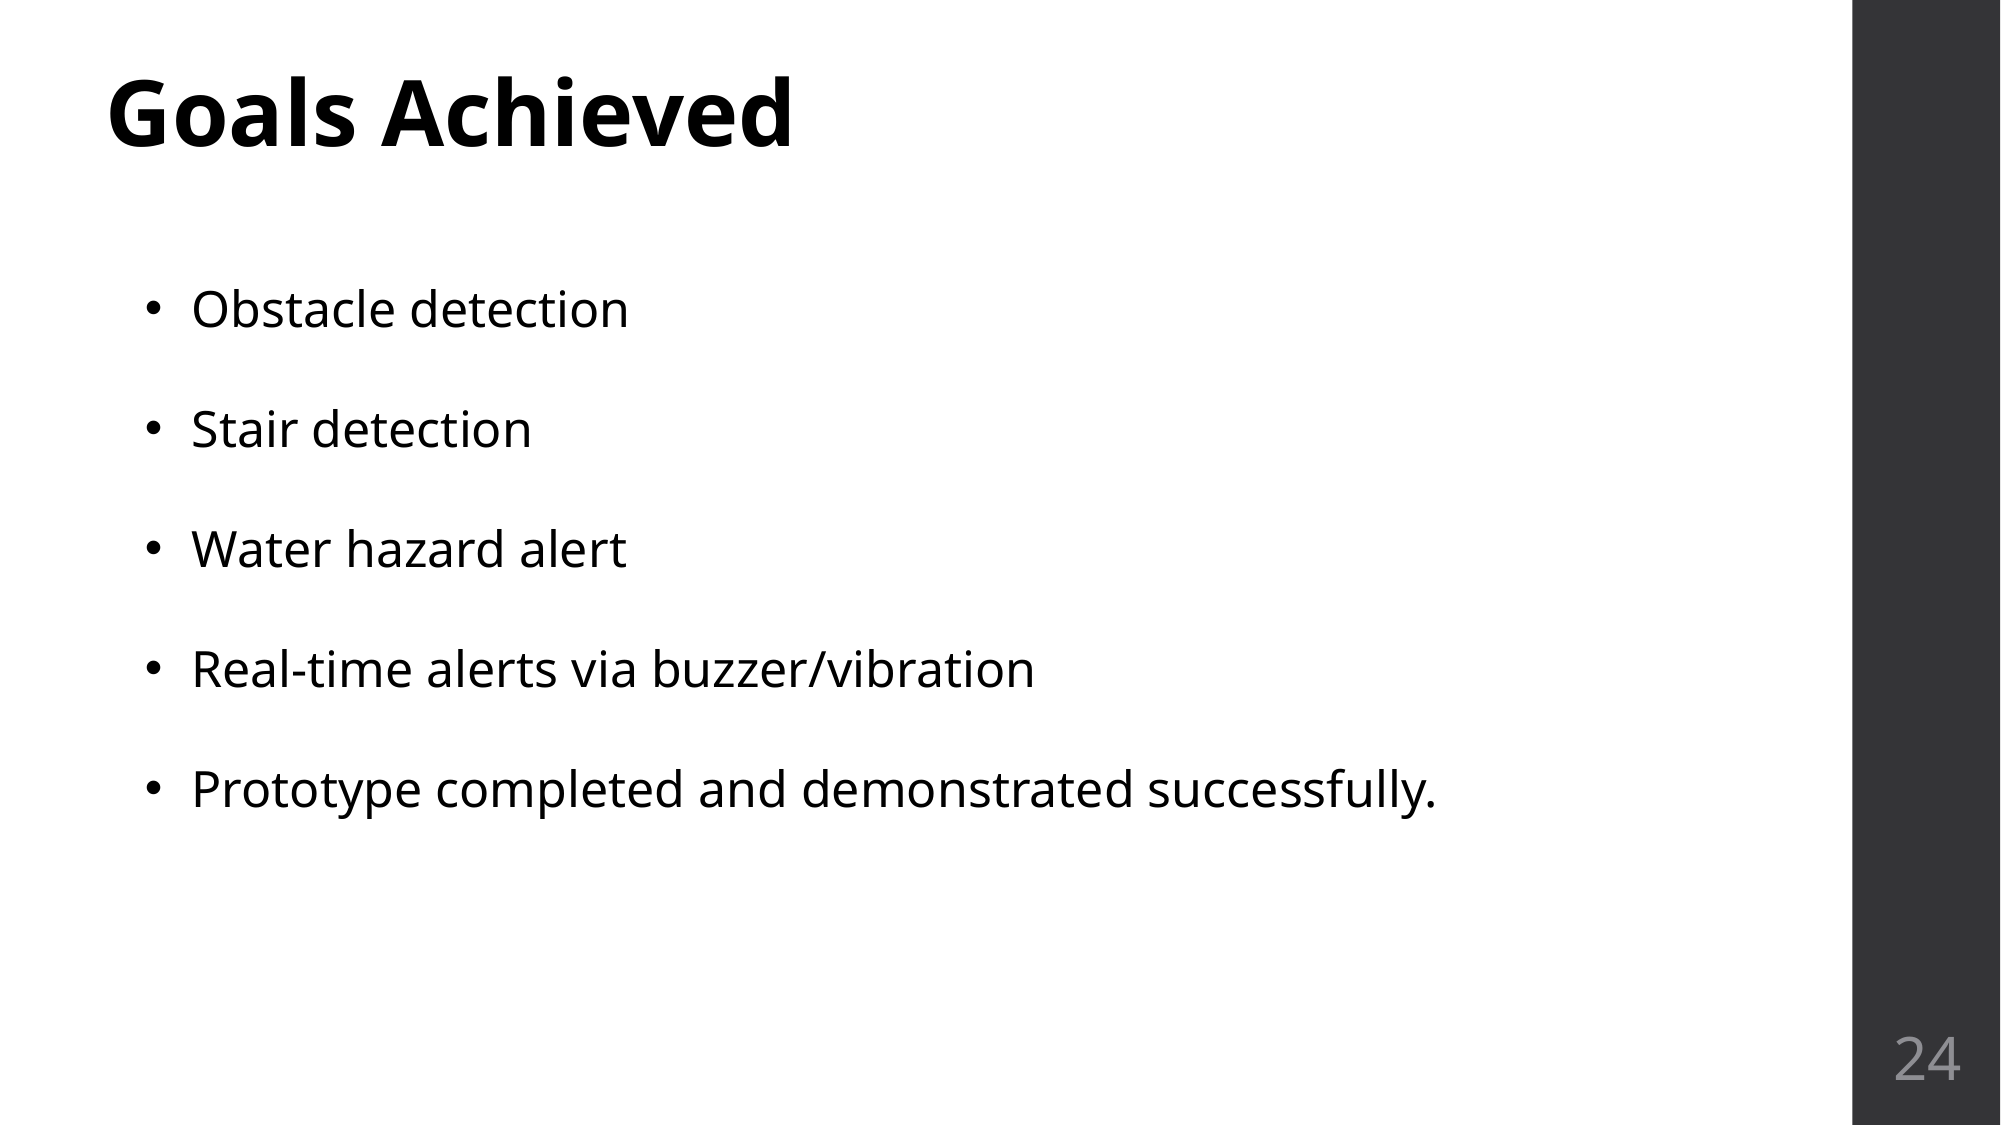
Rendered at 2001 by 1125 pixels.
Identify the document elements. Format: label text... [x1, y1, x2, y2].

slide_number 24 [1852, 1012, 2000, 1110]
text_box Obstacle detection Stair detection Water hazard alert Real-time alerts via buzzer/vibration Prototype completed and demonstrated successfully. [130, 270, 1502, 826]
text_box Goals Achieved [66, 47, 1357, 173]
